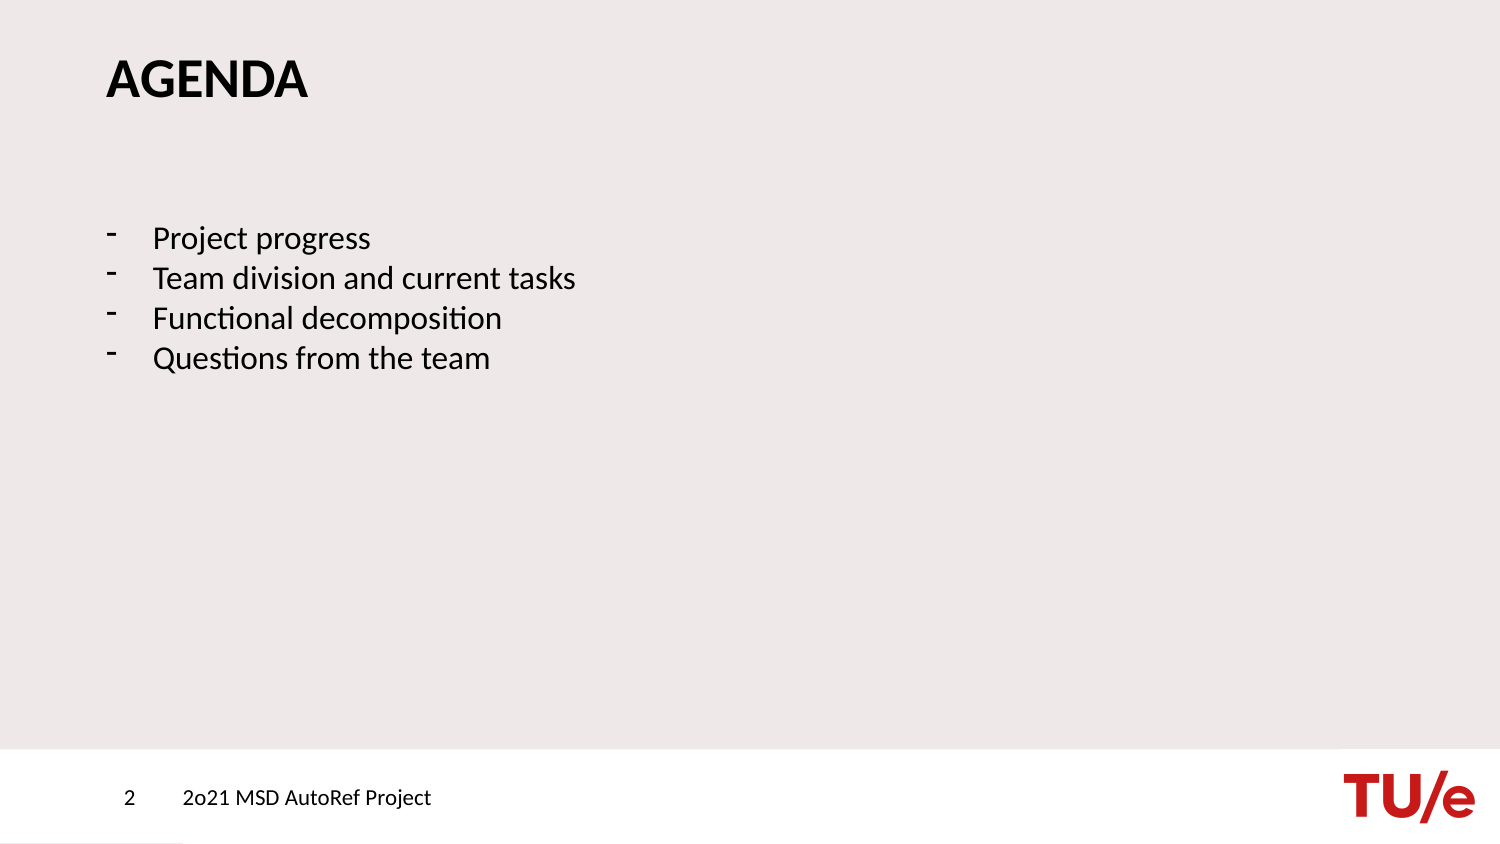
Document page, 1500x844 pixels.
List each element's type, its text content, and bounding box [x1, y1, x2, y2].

text_box Project progress Team division and current tasks Functional decomposition Questions from the team [91, 208, 842, 384]
slide_number 2 [0, 749, 182, 844]
title AGENDA [106, 52, 1406, 115]
text_box 2o21 MSD AutoRef Project [182, 749, 1338, 844]
picture [1338, 749, 1500, 844]
